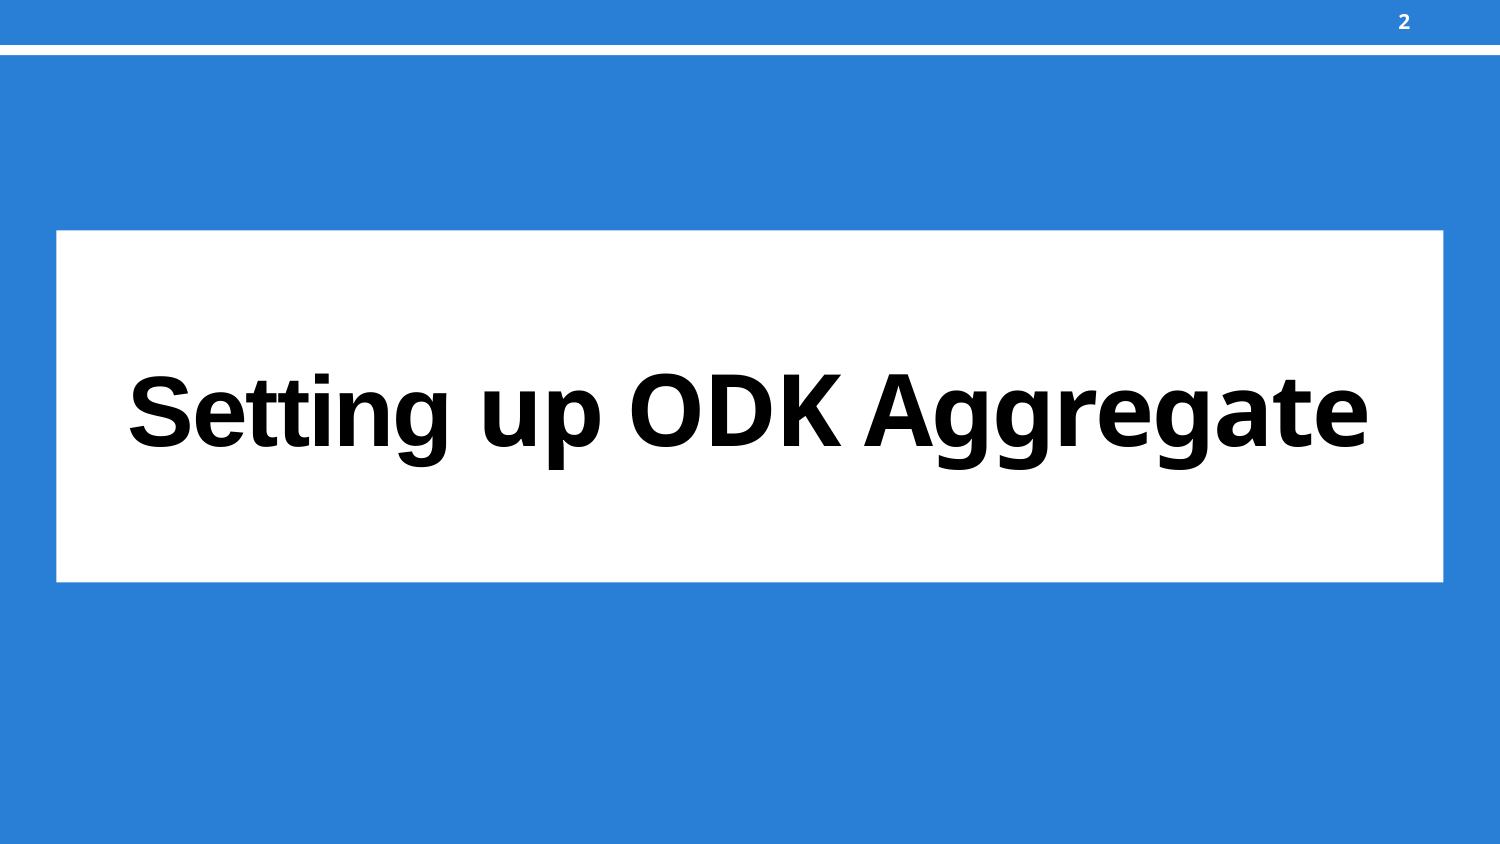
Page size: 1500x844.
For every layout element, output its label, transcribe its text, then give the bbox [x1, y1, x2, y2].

slide_number 2 [1250, 2, 1425, 43]
title Setting up ODK Aggregate [56, 230, 1444, 583]
